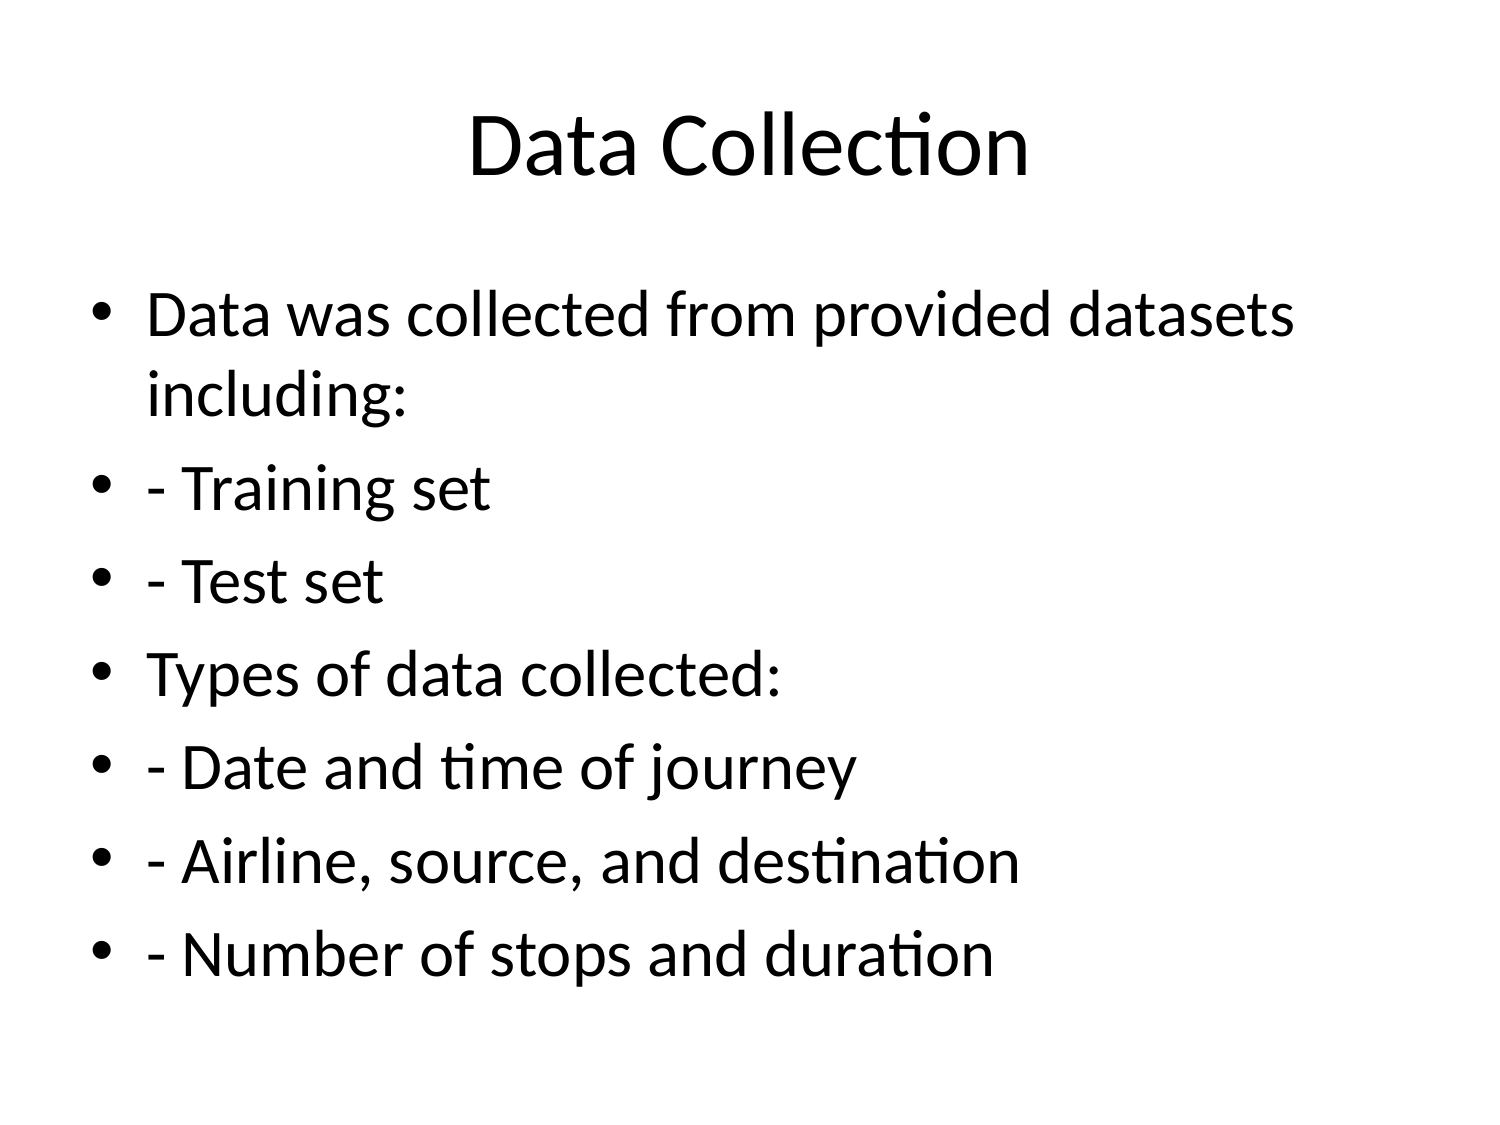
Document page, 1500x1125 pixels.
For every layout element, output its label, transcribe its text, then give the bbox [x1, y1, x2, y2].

list Data was collected from provided datasets including: - Training set - Test set Types of data collected: - Date and time of journey - Airline, source, and destination - Number of stops and duration [75, 262, 1425, 1005]
title Data Collection [75, 45, 1425, 233]
